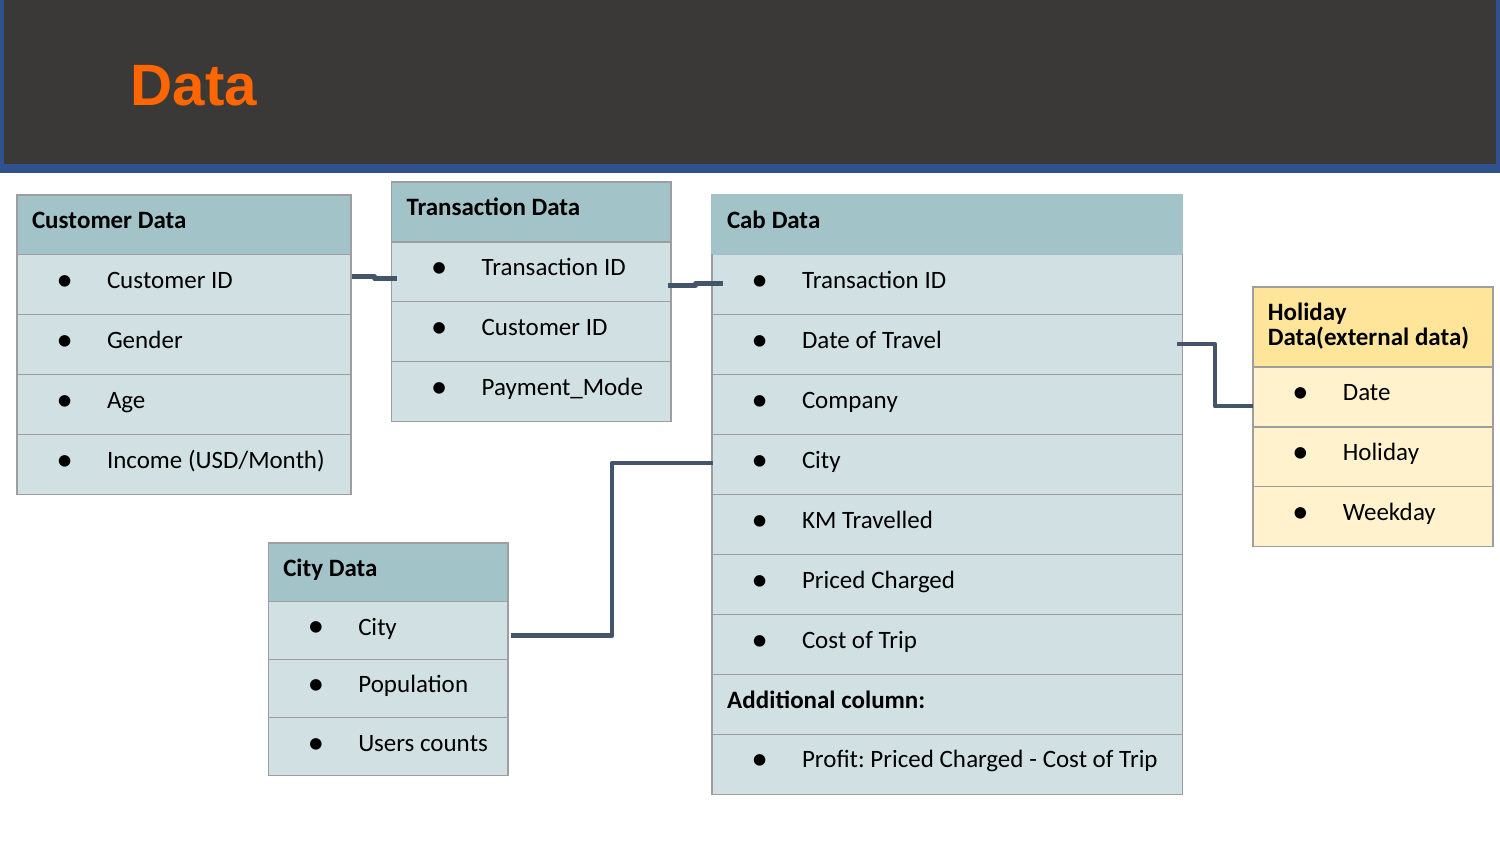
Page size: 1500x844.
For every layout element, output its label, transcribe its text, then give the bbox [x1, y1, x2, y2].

table_header Holiday Data(external data) [1254, 288, 1492, 366]
table_cell Age [18, 375, 350, 434]
table_cell KM Travelled [717, 495, 1182, 554]
table_cell Weekday [1254, 487, 1492, 546]
table_cell Cost of Trip [713, 615, 1182, 674]
table_cell Date [1254, 368, 1492, 426]
table_cell City [269, 602, 507, 659]
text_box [510, 462, 714, 636]
table_cell Users counts [269, 718, 507, 775]
table_cell Transaction ID [392, 243, 670, 301]
table_cell Gender [18, 315, 350, 374]
table_cell City [713, 435, 1182, 494]
table_cell Customer ID [18, 255, 350, 314]
table_header Cab Data [713, 196, 1182, 254]
table_header Customer Data [18, 196, 350, 254]
table_cell Population [269, 660, 507, 717]
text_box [1176, 343, 1254, 407]
table_cell Profit: Priced Charged - Cost of Trip [713, 735, 1182, 794]
table_cell Date of Travel [713, 315, 1182, 374]
table_cell Transaction ID [713, 255, 1182, 314]
table_cell Company [713, 375, 1182, 434]
table_cell Customer ID [392, 302, 670, 361]
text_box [0, 0, 1500, 169]
table_header City Data [269, 544, 505, 601]
table_cell Priced Charged [717, 555, 1182, 614]
table_header Transaction Data [392, 183, 670, 241]
table_cell Income (USD/Month) [18, 435, 350, 494]
table_cell Additional column: [713, 675, 1182, 734]
table_cell Holiday [1254, 428, 1492, 486]
table_cell Payment_Mode [392, 362, 670, 421]
